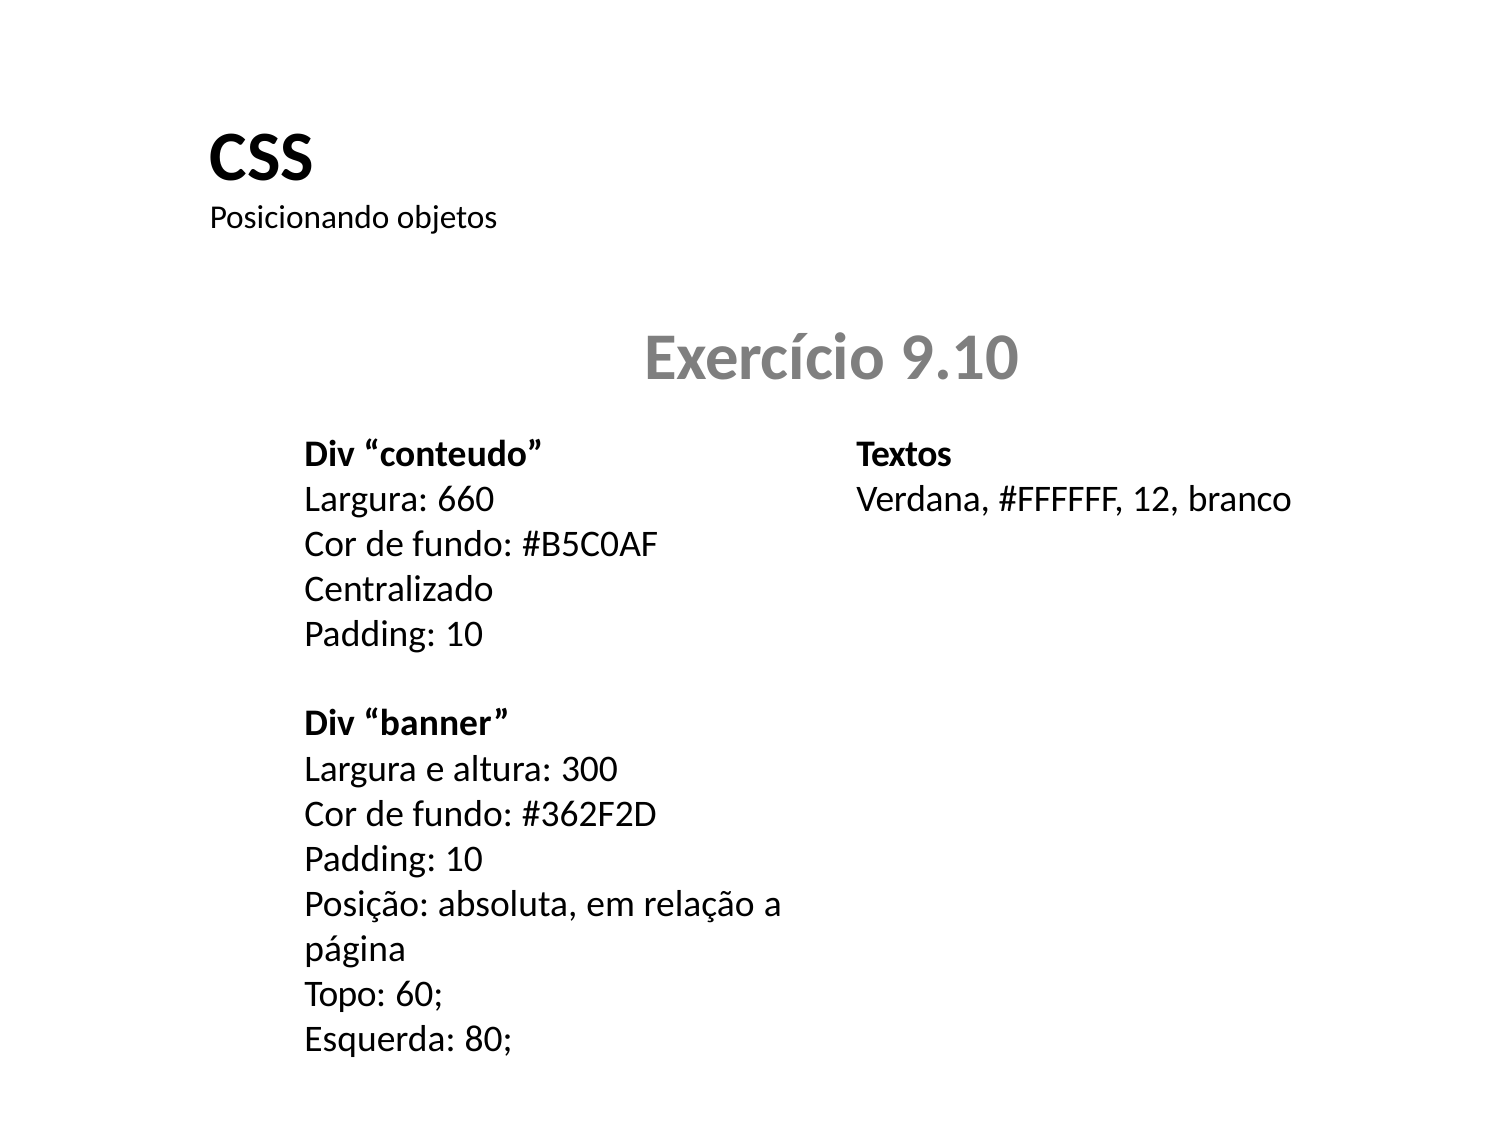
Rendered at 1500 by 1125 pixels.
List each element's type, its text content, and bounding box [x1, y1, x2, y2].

text_box Textos [856, 427, 985, 473]
text_box CSS Posicionando objetos [209, 108, 524, 236]
text_box Verdana, #FFFFFF, 12, branco [856, 473, 1323, 519]
text_box Largura e altura: 300 Cor de fundo: #362F2D Padding: 10 Posição: absoluta, em relação a página Topo: 60; Esquerda: 80; [304, 742, 807, 1060]
text_box Div “banner” [304, 697, 534, 742]
text_box Cor de fundo: #B5C0AF Centralizado Padding: 10 [304, 517, 684, 654]
text_box Exercício 9.10 [644, 311, 1047, 393]
text_box Div “conteudo” Largura: 660 [304, 427, 568, 517]
